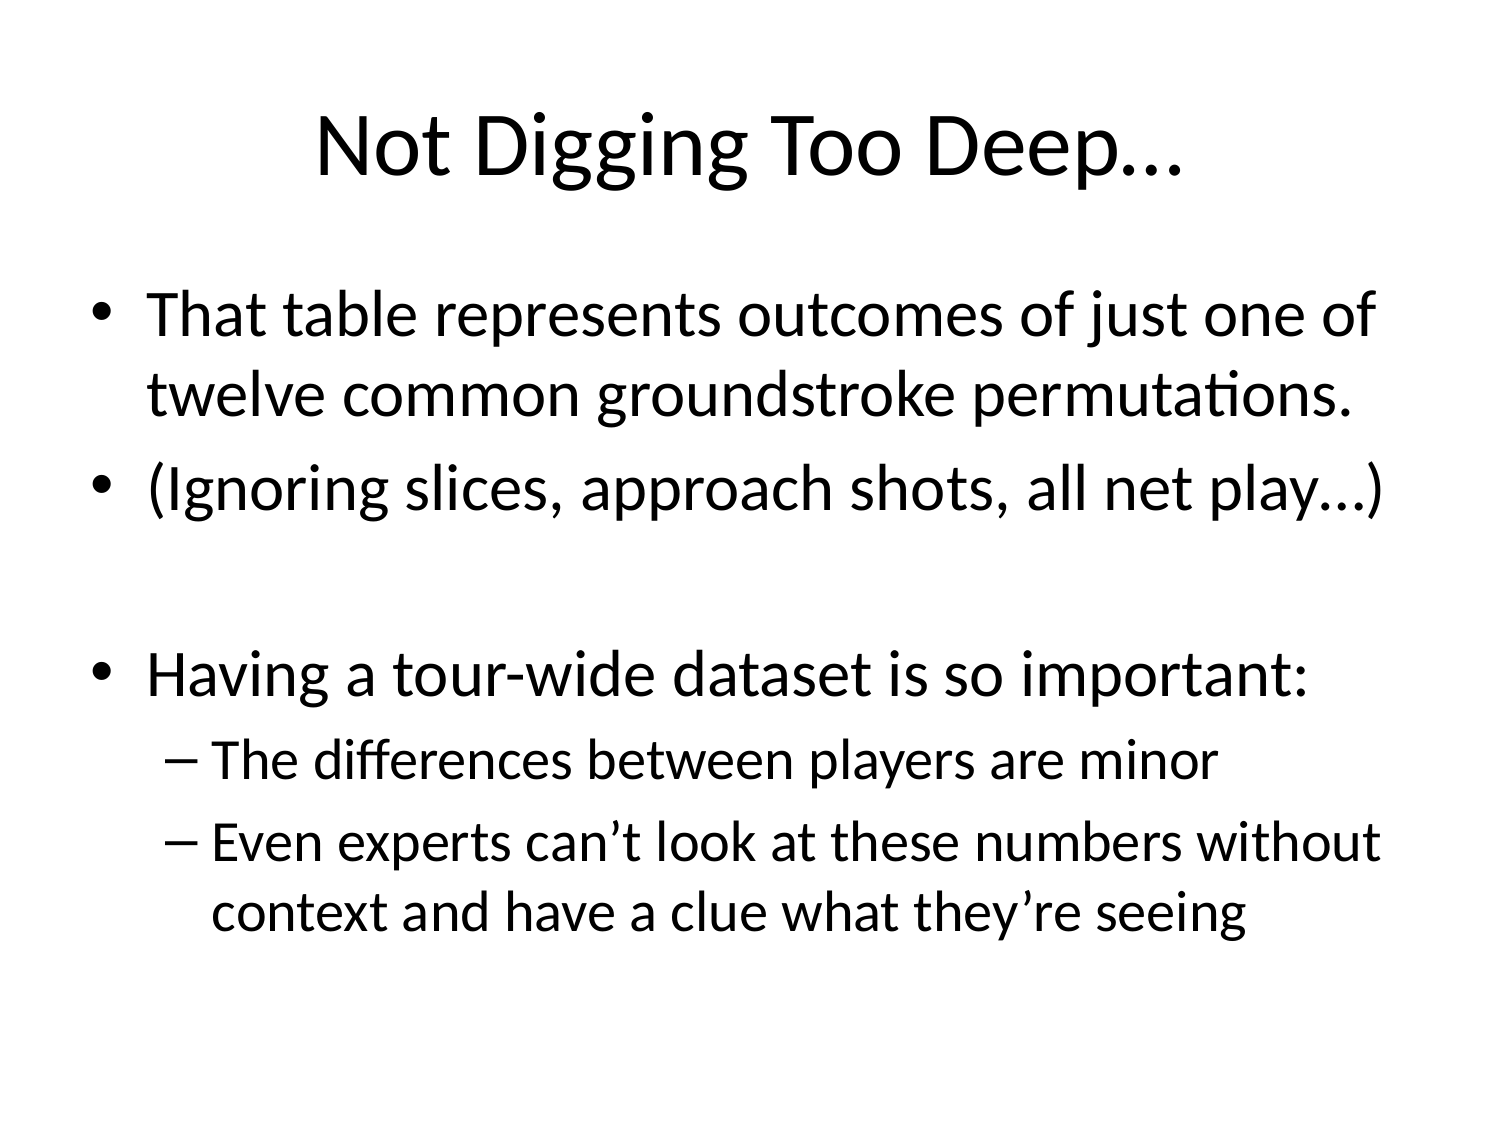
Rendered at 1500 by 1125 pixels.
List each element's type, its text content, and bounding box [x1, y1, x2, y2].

list That table represents outcomes of just one of twelve common groundstroke permutations. (Ignoring slices, approach shots, all net play…) Having a tour-wide dataset is so important: The differences between players are minor Even experts can’t look at these numbers without context and have a clue what they’re seeing [75, 262, 1425, 1005]
title Not Digging Too Deep… [75, 45, 1425, 233]
